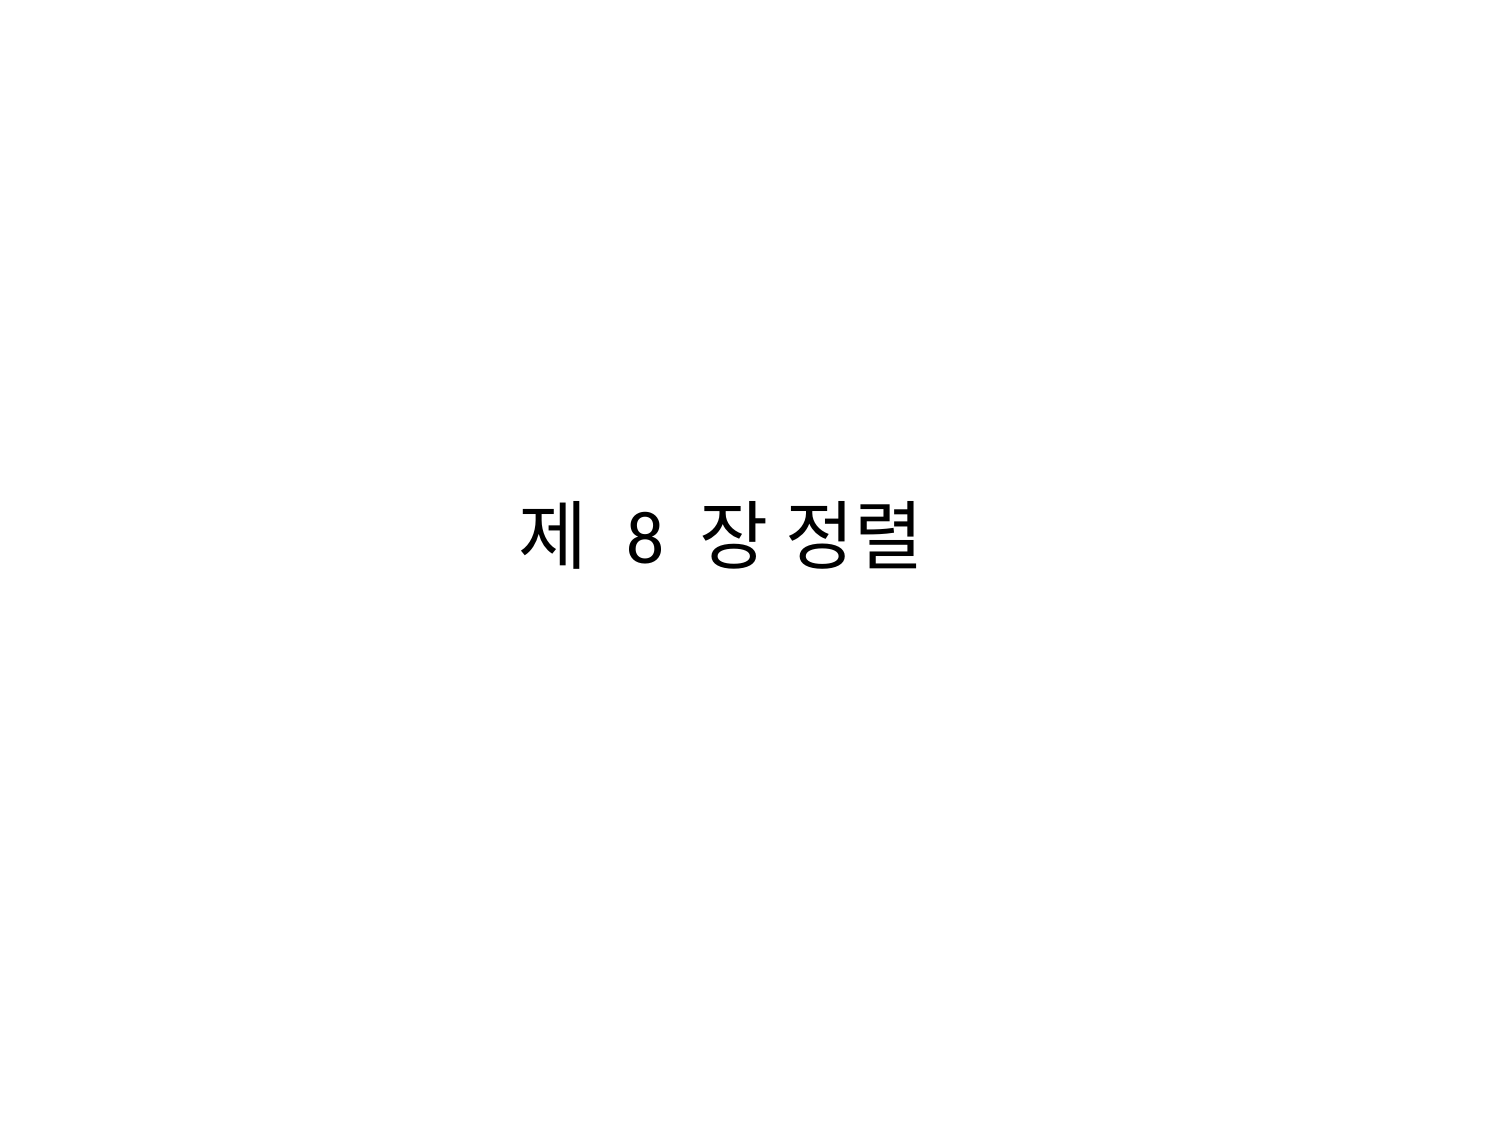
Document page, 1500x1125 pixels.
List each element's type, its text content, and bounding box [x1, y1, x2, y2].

text_box 제 8 장 정렬 [503, 481, 939, 586]
